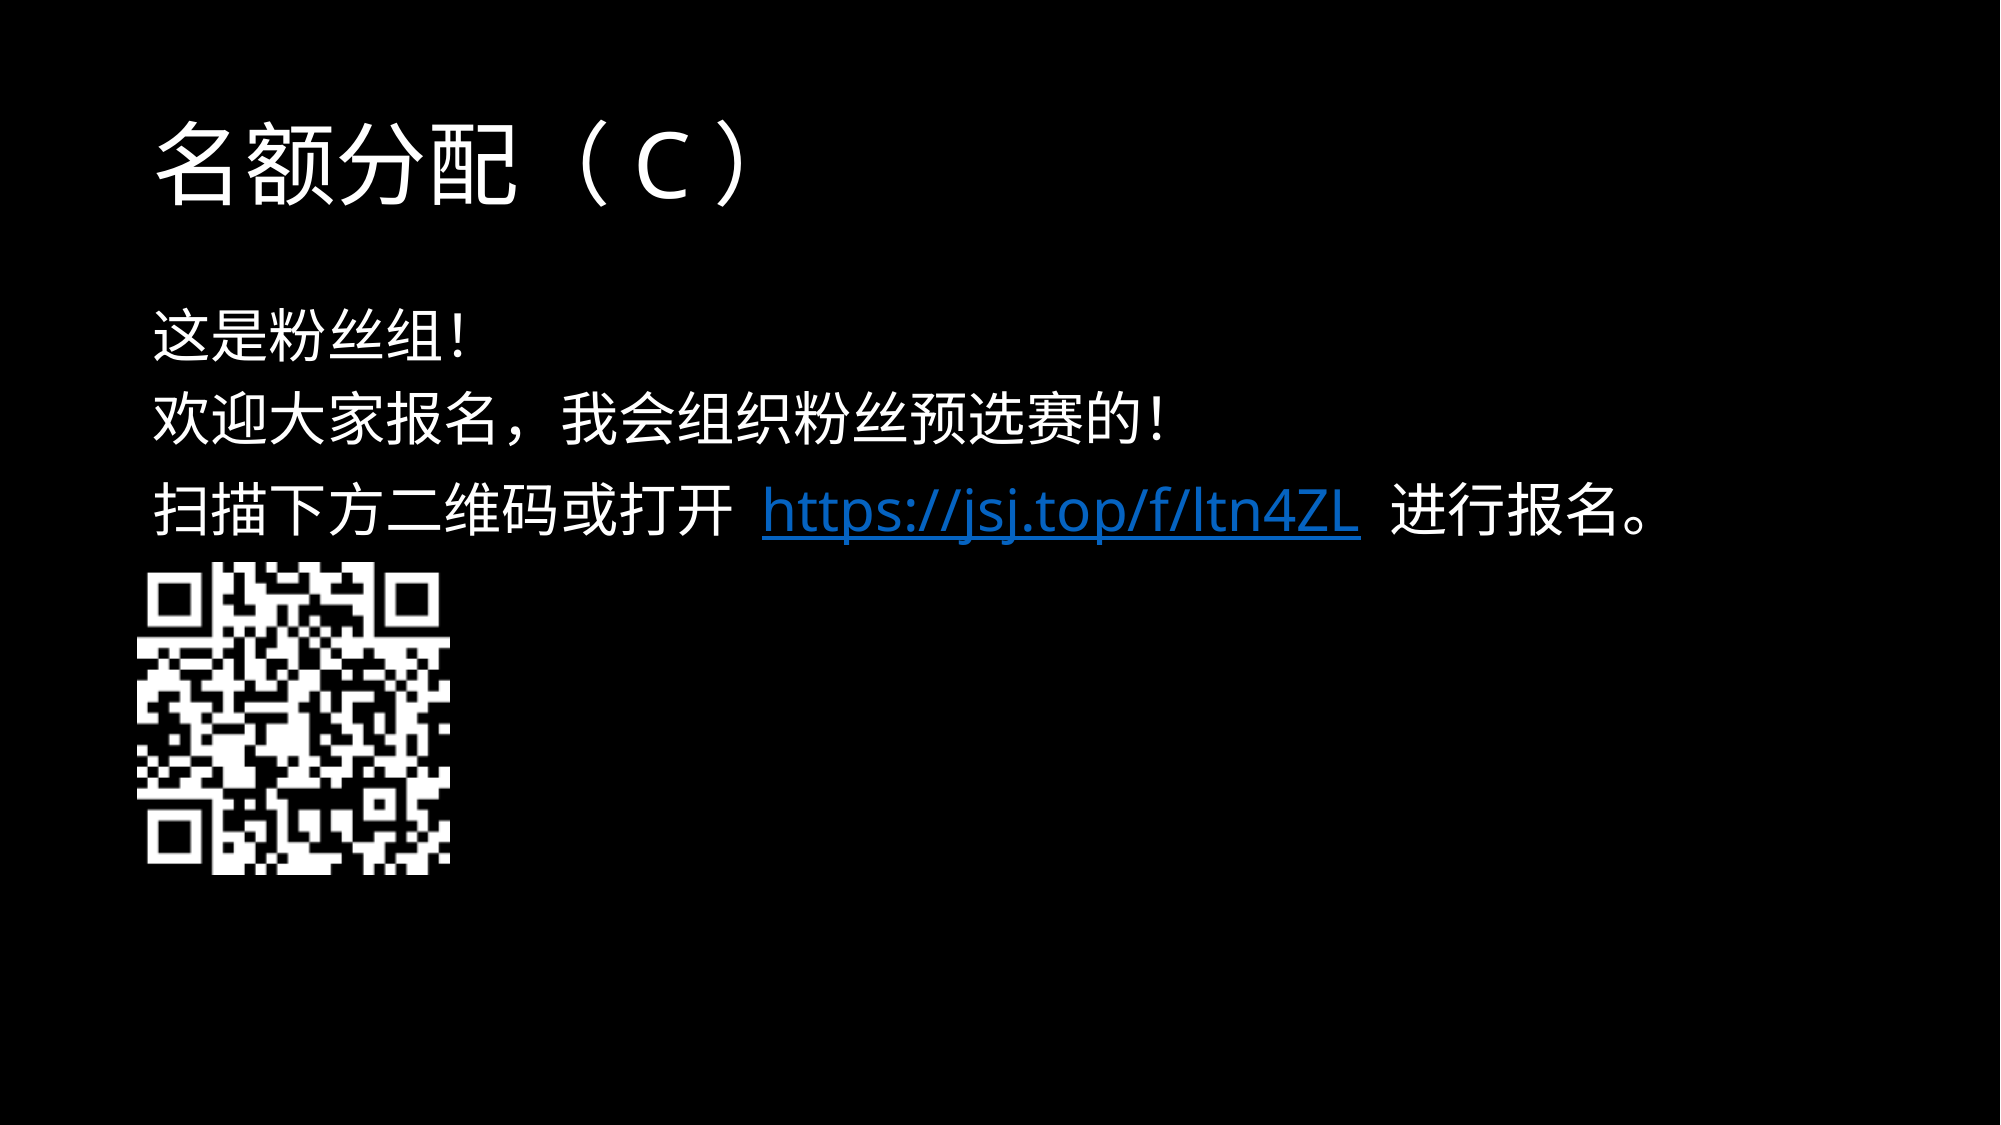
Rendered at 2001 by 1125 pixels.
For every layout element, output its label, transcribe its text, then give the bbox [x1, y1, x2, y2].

picture [137, 562, 450, 875]
title 名额分配（C） [137, 59, 1863, 278]
list 这是粉丝组！ 欢迎大家报名，我会组织粉丝预选赛的！ 扫描下方二维码或打开 https://jsj.top/f/ltn4ZL 进行报名。 [137, 299, 1863, 1014]
